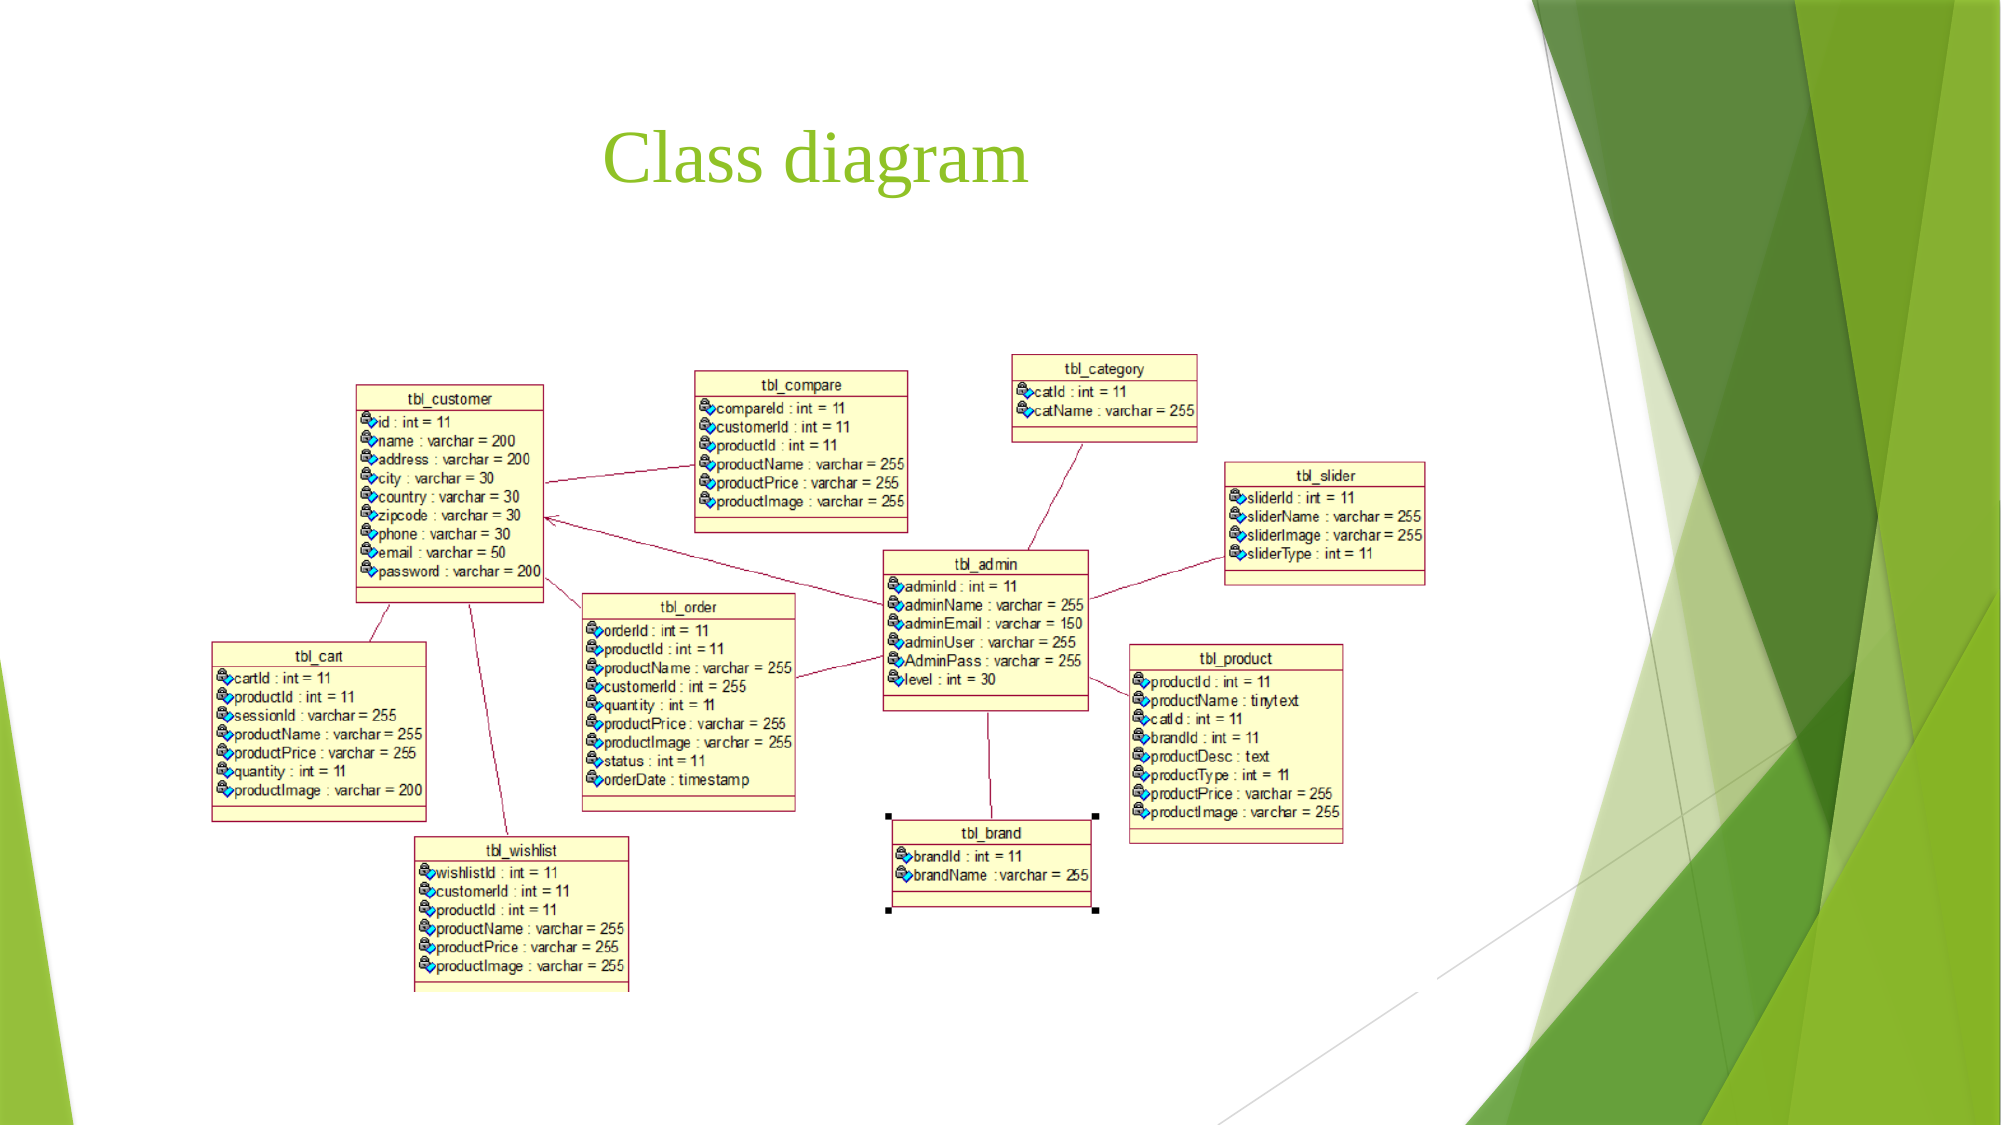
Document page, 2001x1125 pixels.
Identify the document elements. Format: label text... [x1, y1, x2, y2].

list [195, 353, 1438, 992]
title Class diagram [111, 99, 1522, 317]
